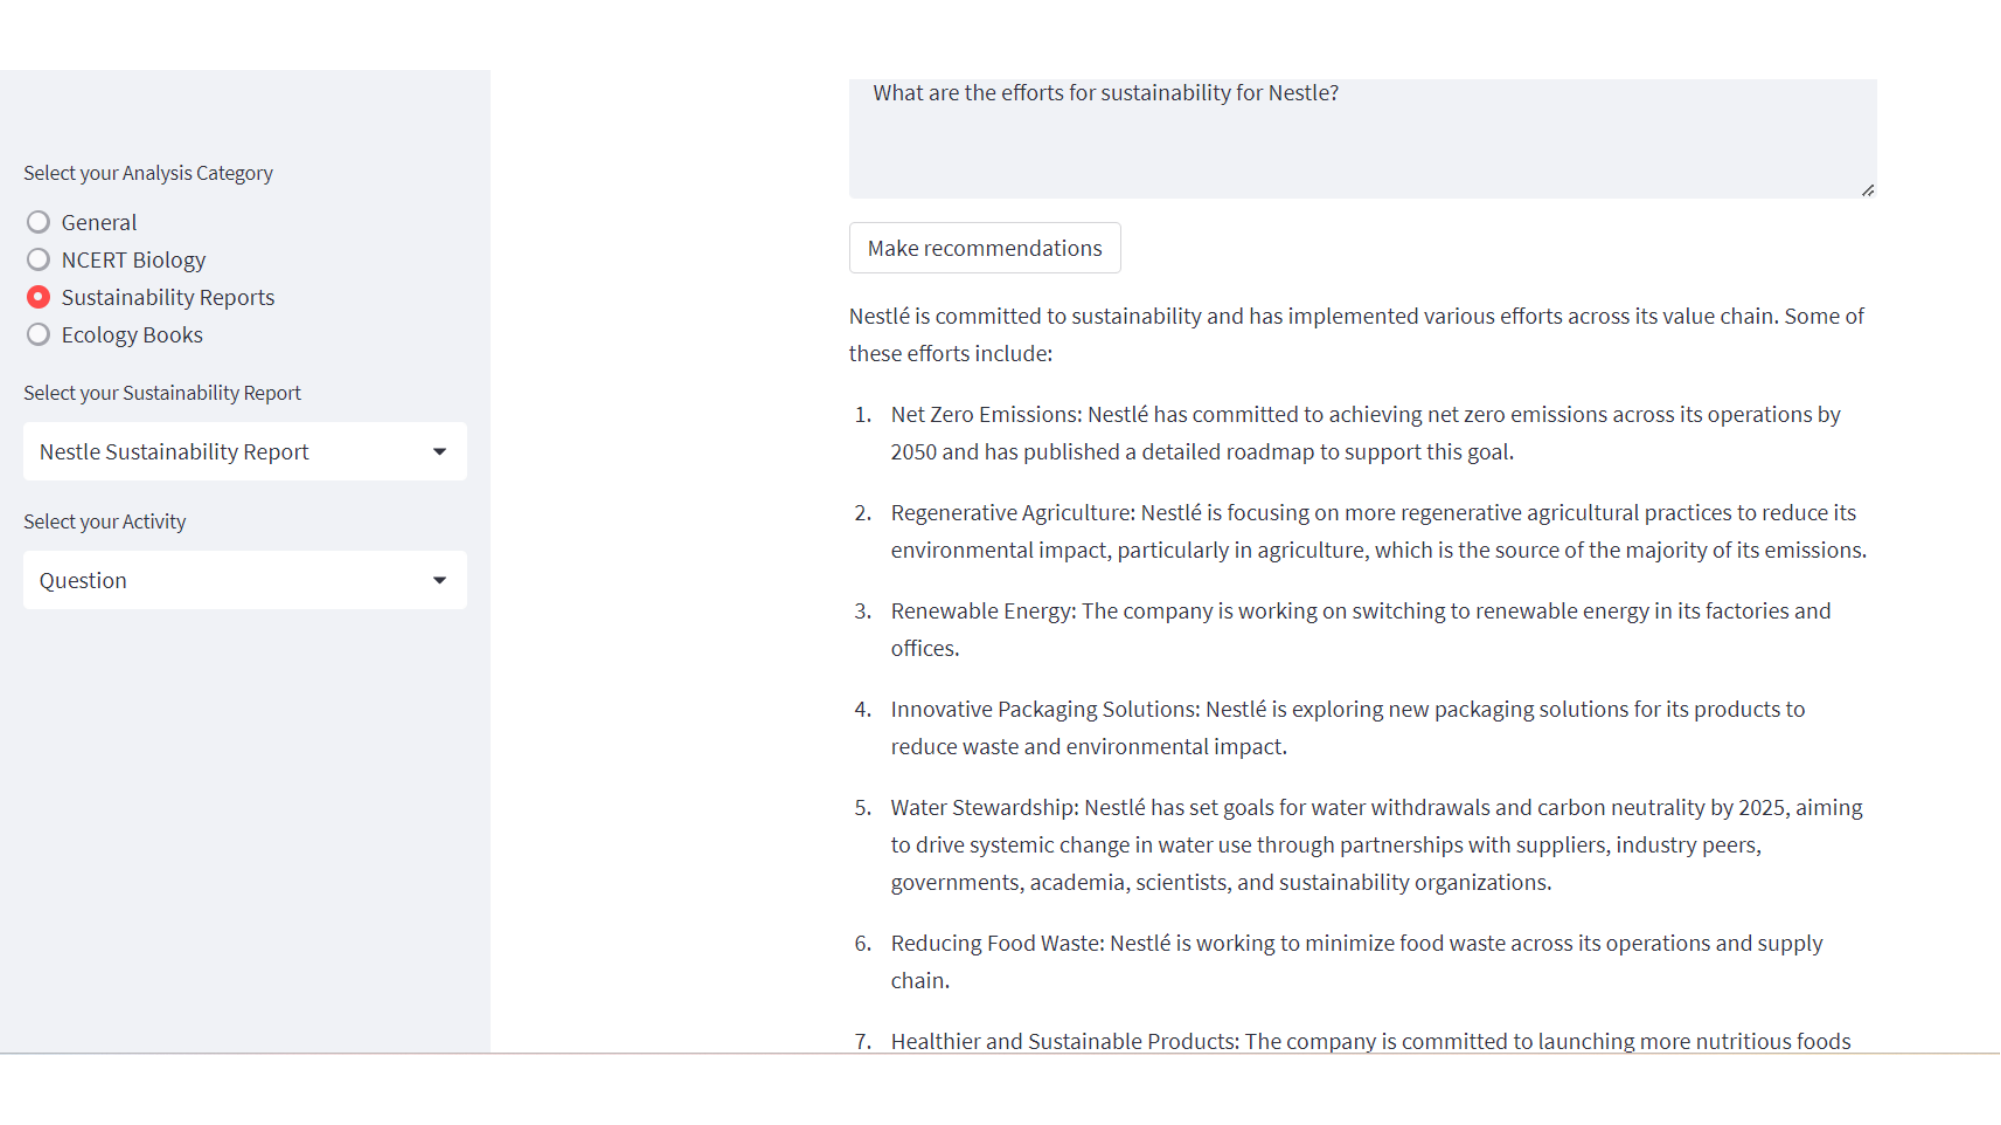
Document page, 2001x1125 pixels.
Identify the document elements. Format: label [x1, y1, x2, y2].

picture [0, 70, 2000, 1055]
